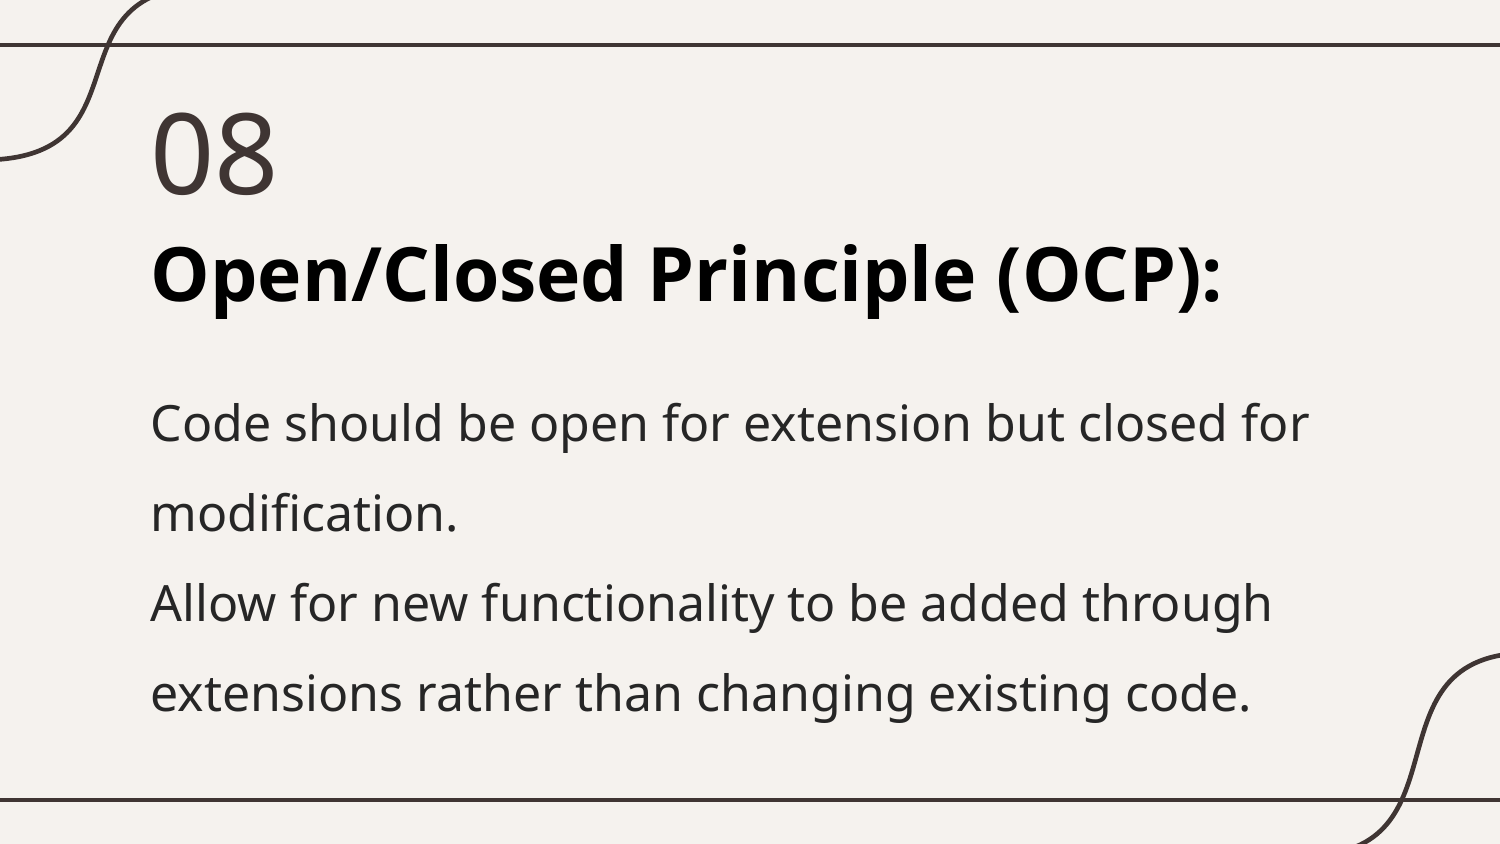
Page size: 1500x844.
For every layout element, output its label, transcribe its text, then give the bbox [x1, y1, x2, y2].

title Open/Closed Principle (OCP): [135, 211, 1287, 347]
text_box 08 [135, 66, 311, 202]
title Code should be open for extension but closed for modification. Allow for new functionality to be added through extensions rather than changing existing code. [135, 346, 1365, 735]
